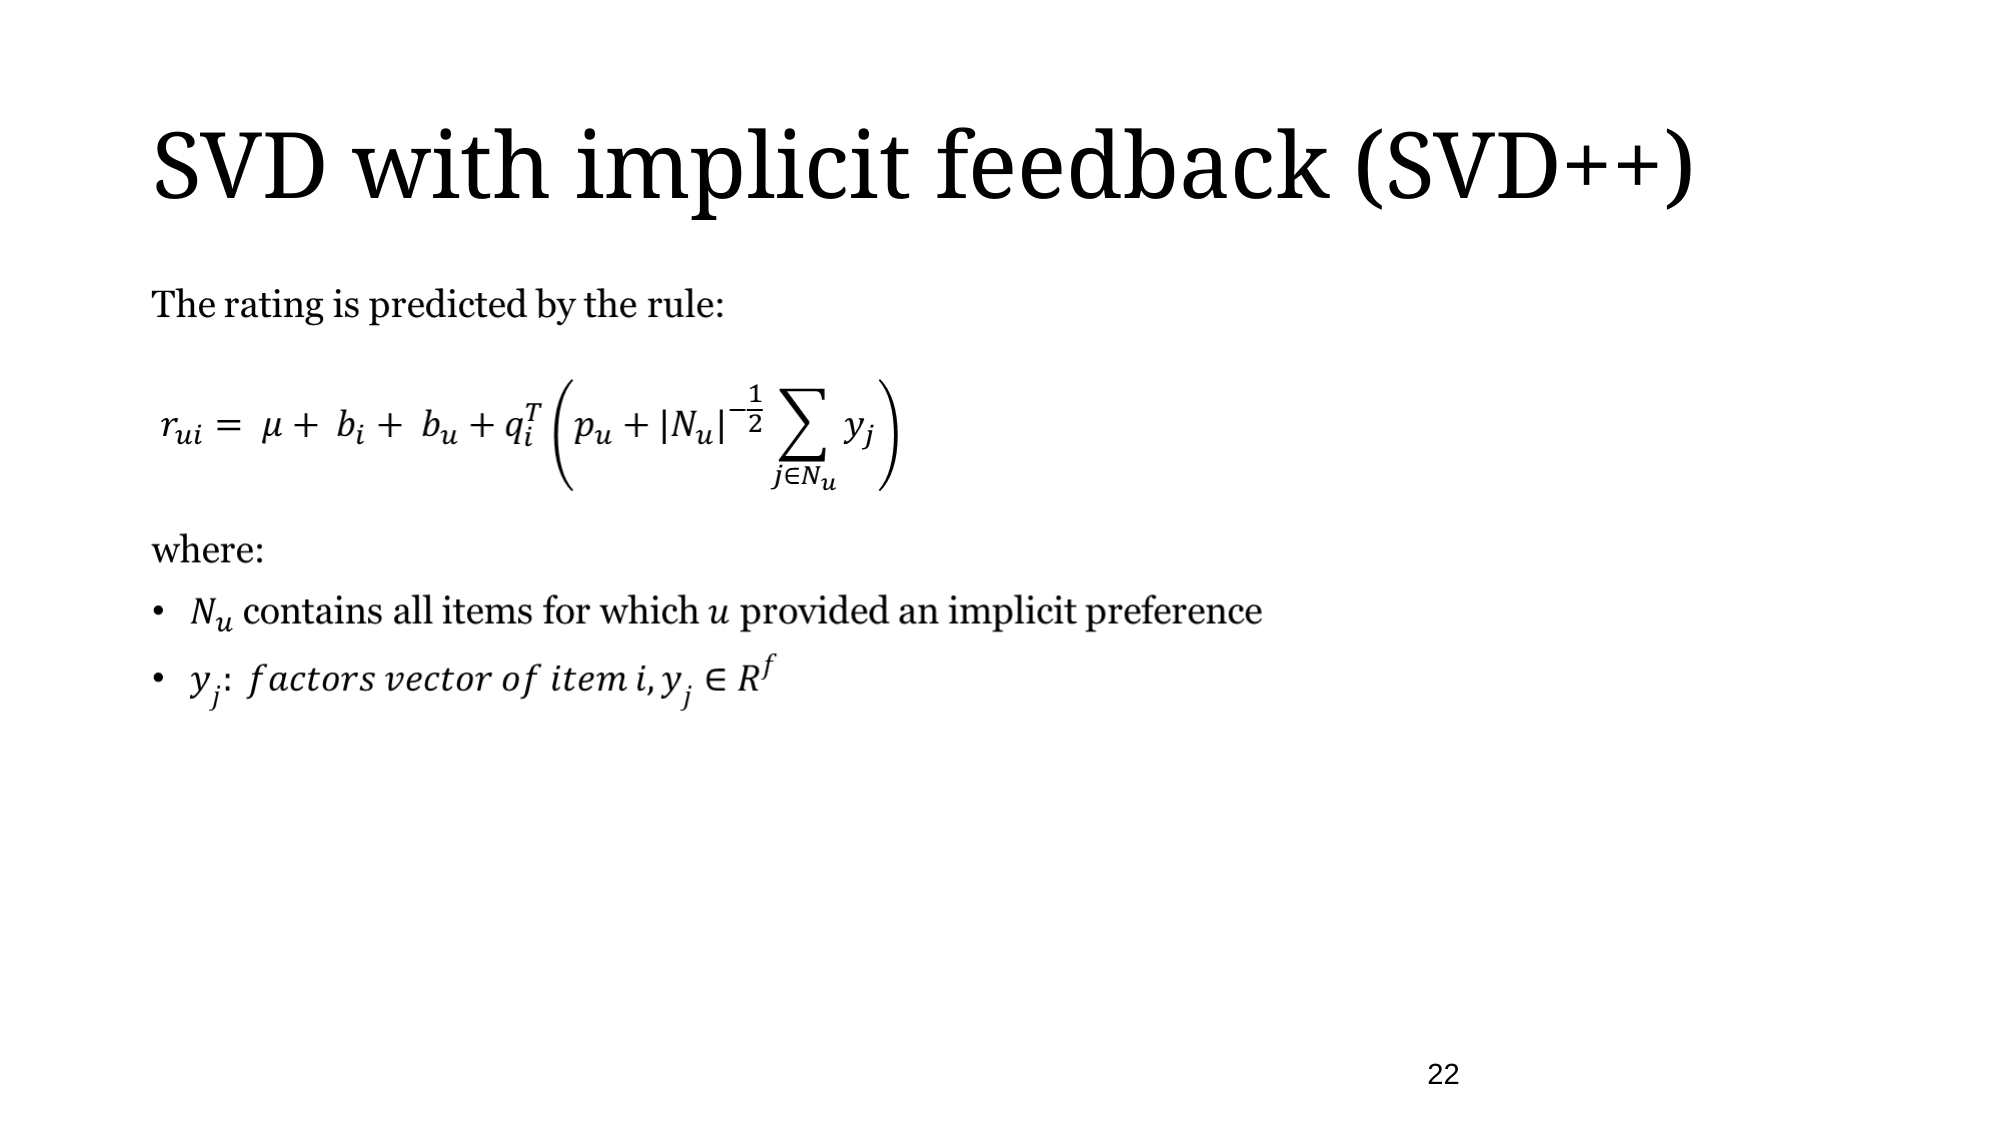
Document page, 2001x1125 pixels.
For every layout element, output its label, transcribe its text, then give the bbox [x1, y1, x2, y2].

text_box [137, 366, 923, 499]
slide_number ‹#› [1412, 1042, 1863, 1103]
title SVD with implicit feedback (SVD++) [137, 59, 1863, 277]
text_box [137, 277, 1863, 992]
